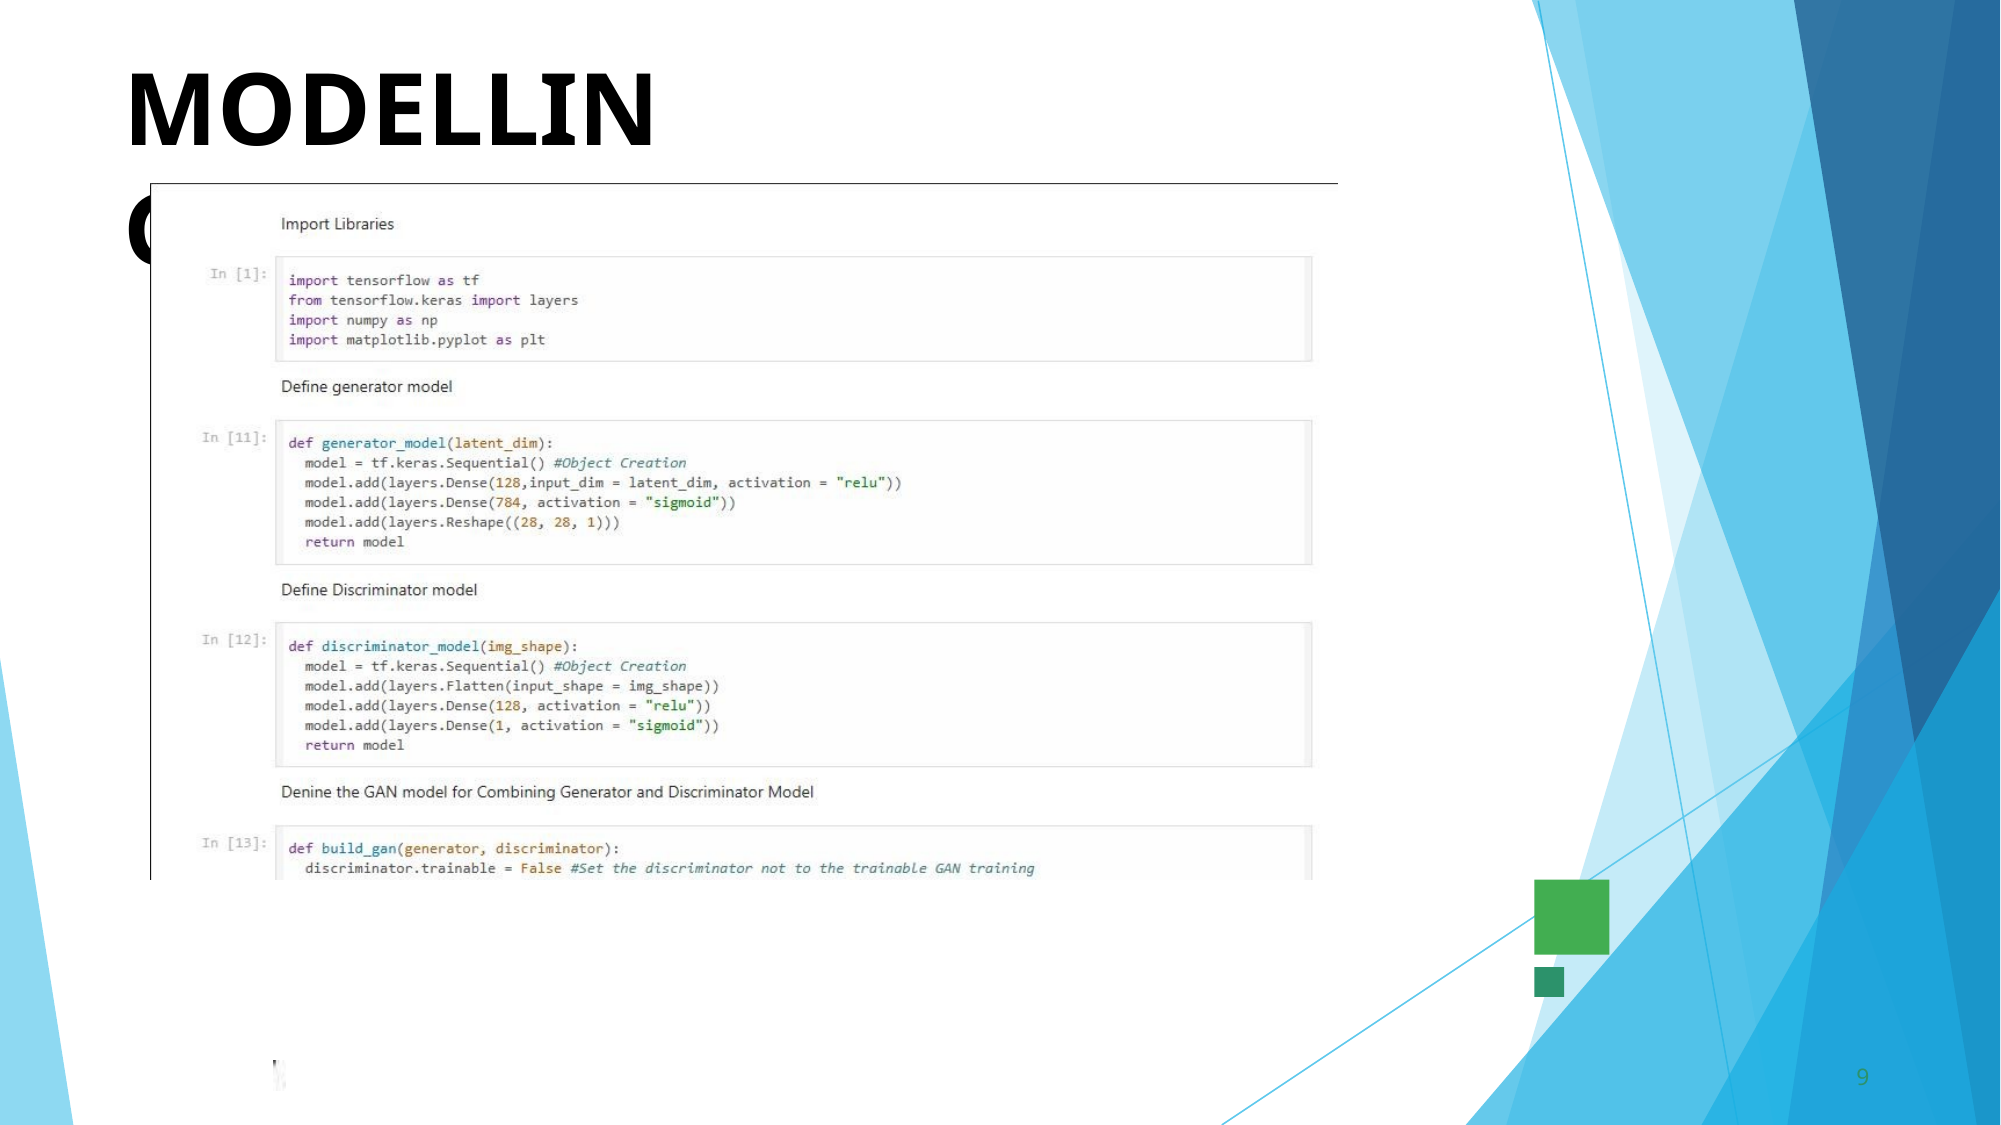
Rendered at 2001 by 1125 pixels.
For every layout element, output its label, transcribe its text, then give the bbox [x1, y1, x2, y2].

picture [273, 1060, 286, 1091]
picture [149, 183, 1338, 880]
title MODELLING [121, 43, 663, 286]
text_box 9 [1849, 1061, 1875, 1094]
